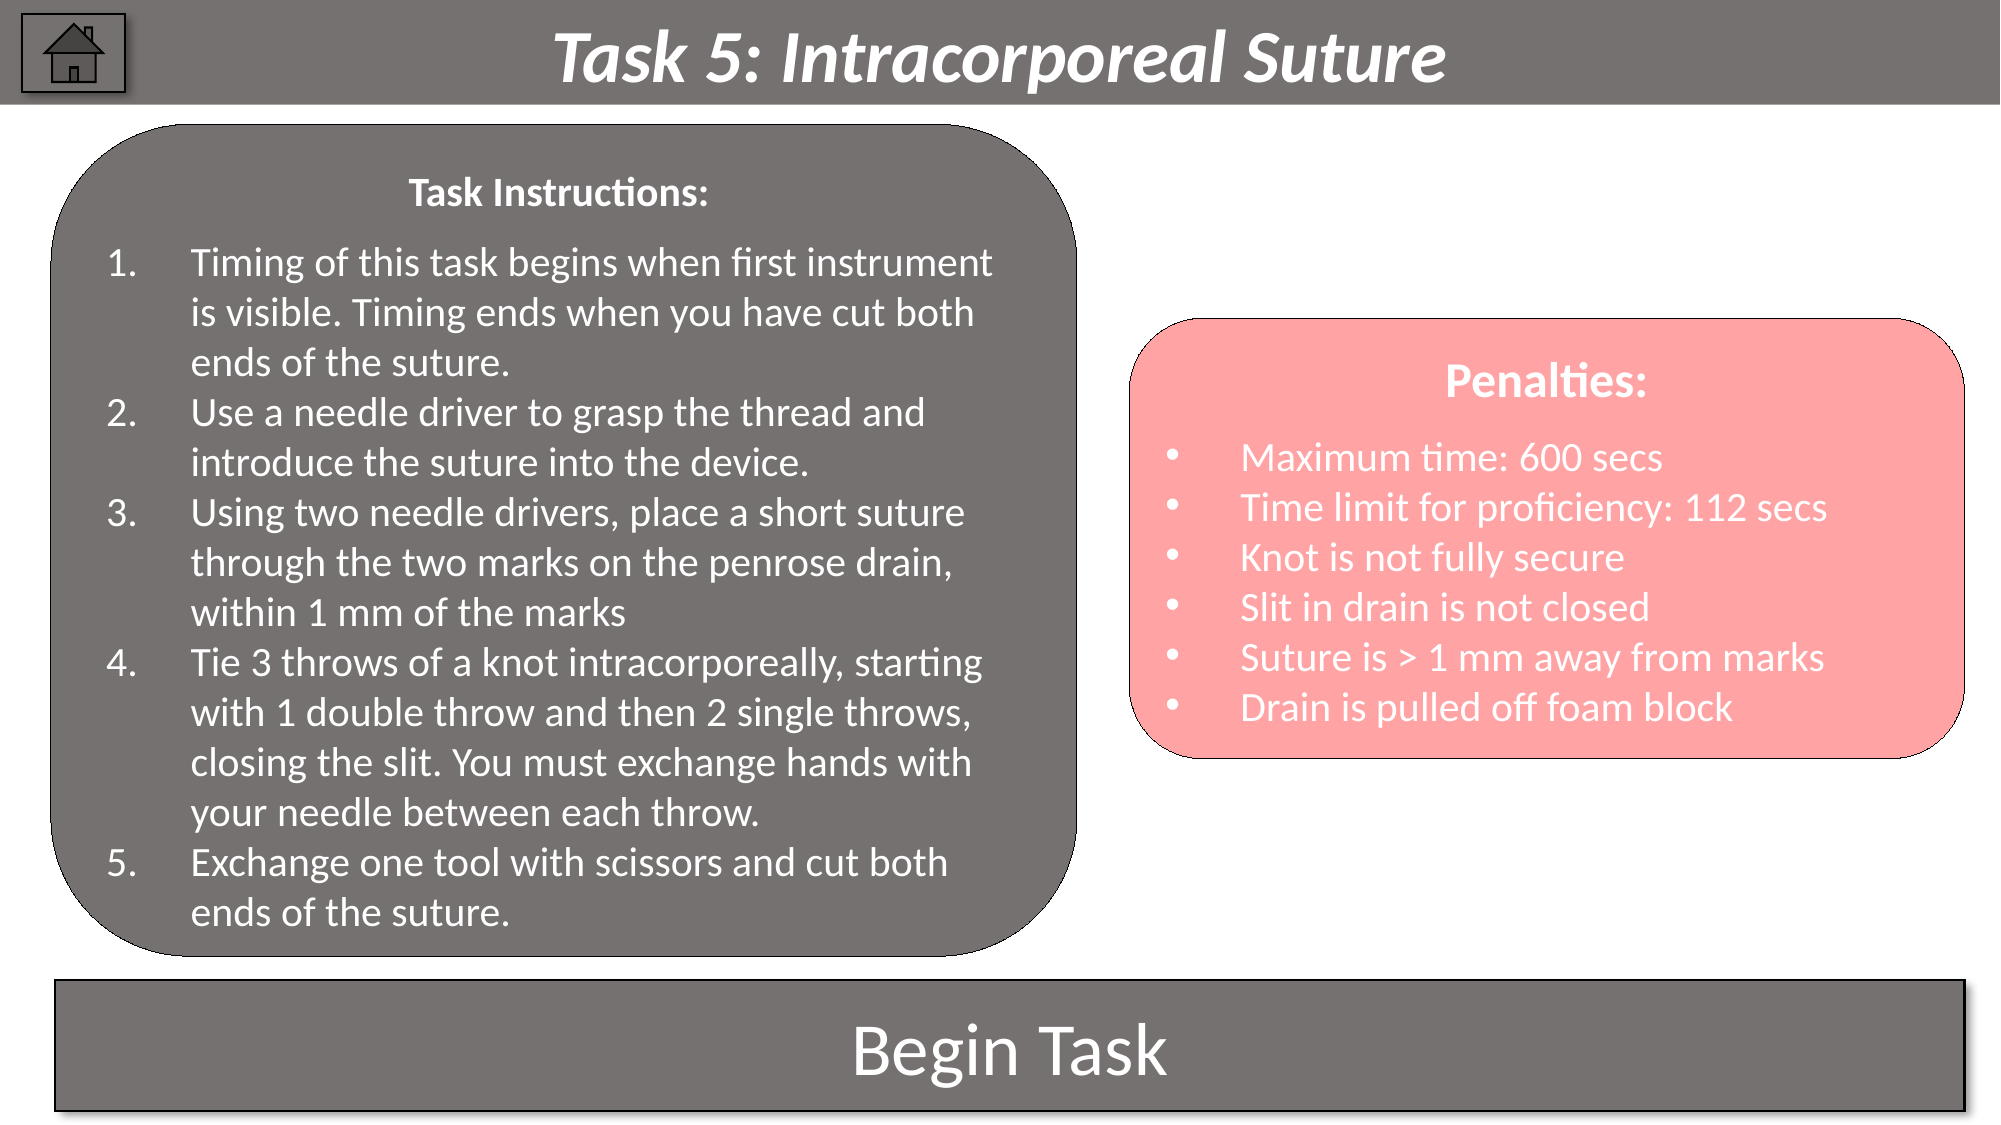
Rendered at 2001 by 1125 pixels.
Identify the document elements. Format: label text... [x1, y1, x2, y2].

text_box [21, 13, 126, 93]
text_box Task Instructions: Timing of this task begins when first instrument is visible. Timing ends when you have cut both ends of the suture. Use a needle driver to grasp the thread and introduce the suture into the device. Using two needle drivers, place a short suture through the two marks on the penrose drain, within 1 mm of the marks Tie 3 throws of a knot intracorporeally, starting with 1 double throw and then 2 single throws, closing the slit. You must exchange hands with your needle between each throw. Exchange one tool with scissors and cut both ends of the suture. [50, 124, 1077, 957]
text_box Begin Task [54, 979, 1966, 1112]
text_box Task 5: Intracorporeal Suture [0, 0, 2000, 105]
text_box Penalties: Maximum time: 600 secs Time limit for proficiency: 112 secs Knot is not fully secure Slit in drain is not closed Suture is > 1 mm away from marks Drain is pulled off foam block [1129, 318, 1965, 759]
